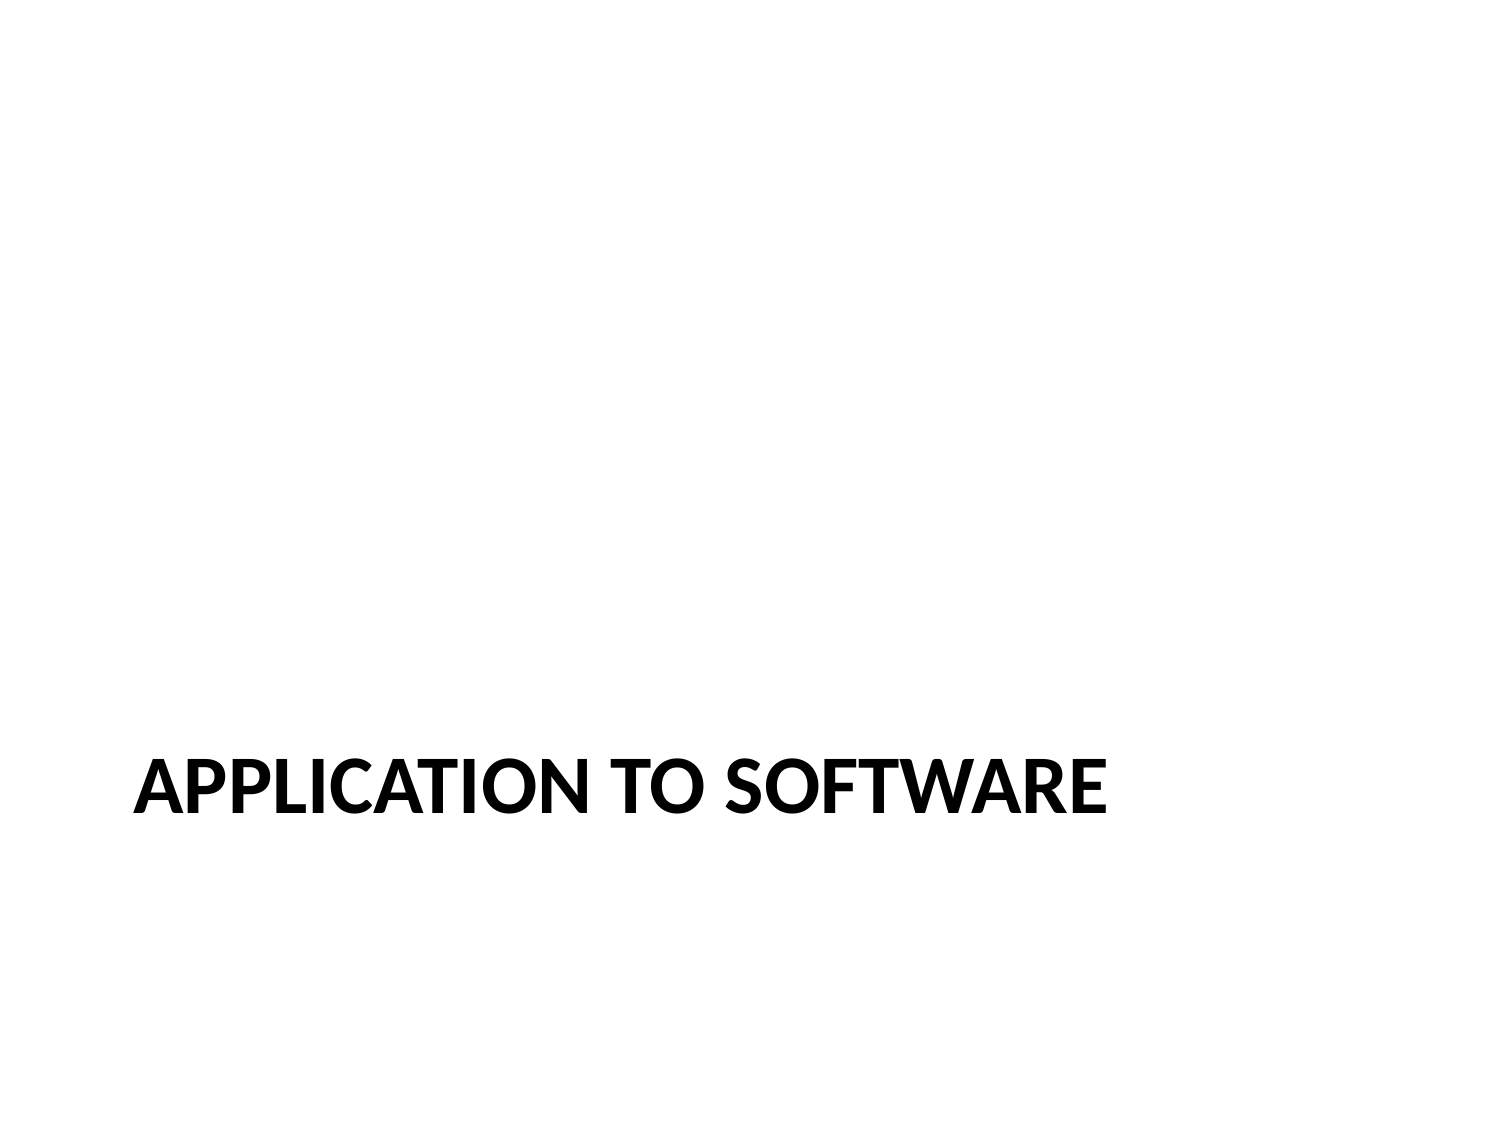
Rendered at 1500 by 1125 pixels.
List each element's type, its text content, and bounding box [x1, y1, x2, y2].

title Application to Software [118, 722, 1394, 947]
